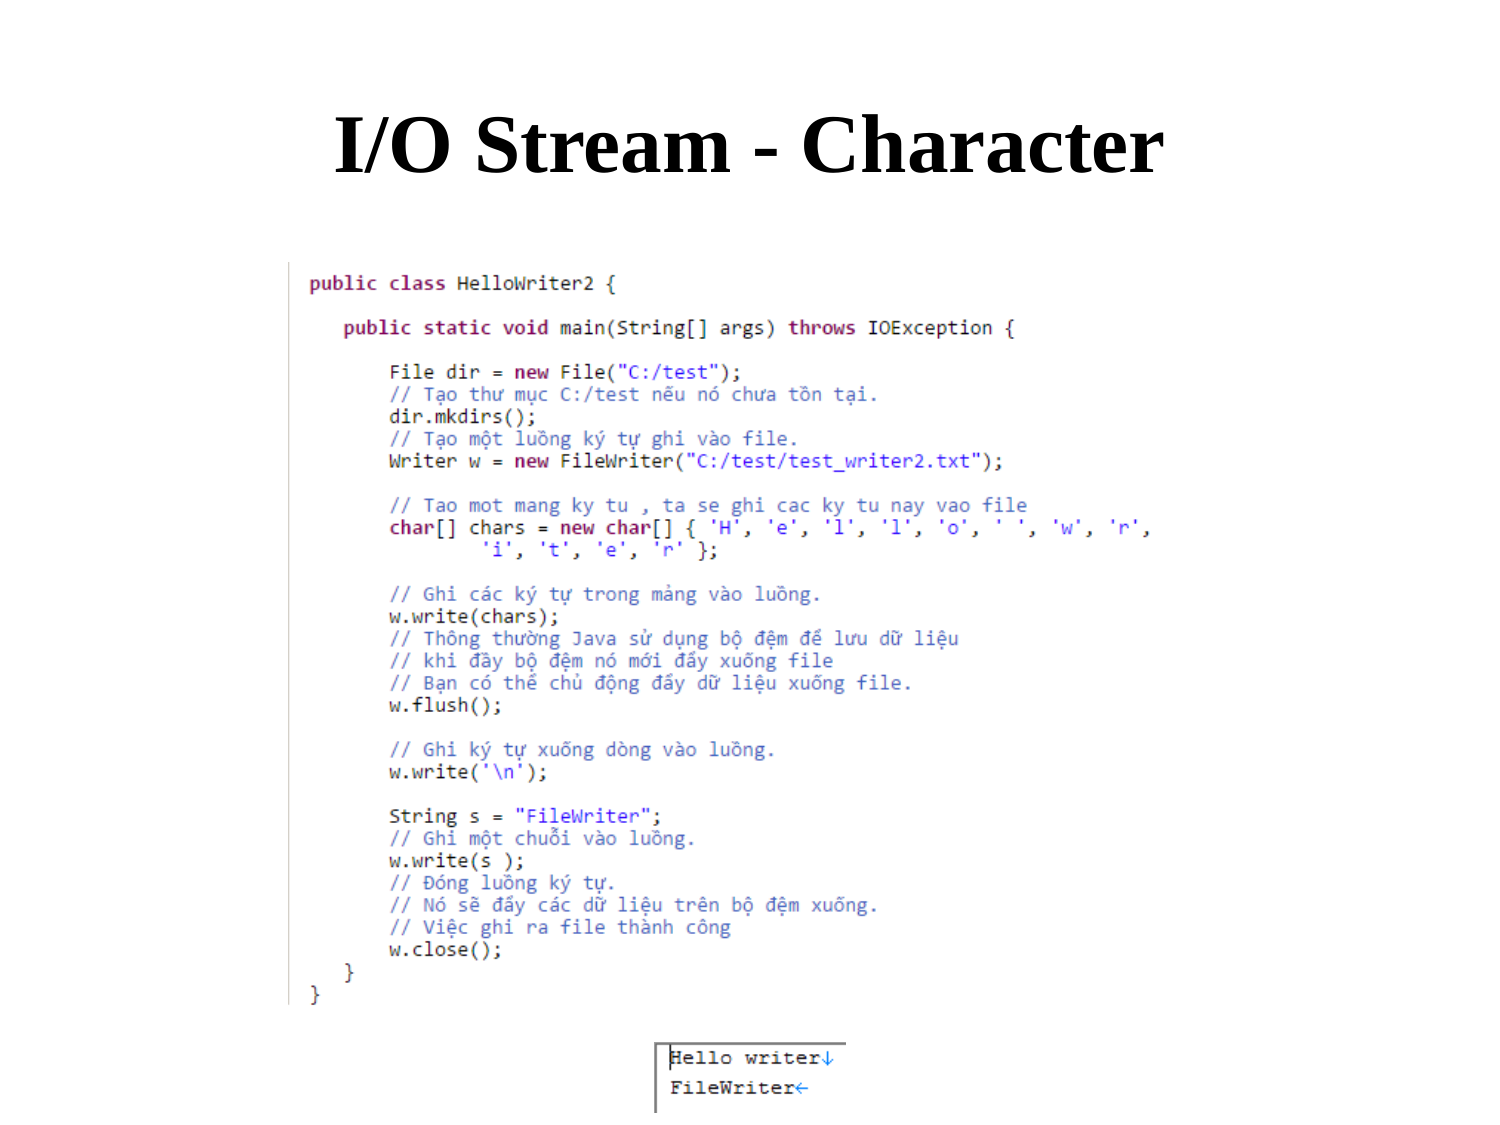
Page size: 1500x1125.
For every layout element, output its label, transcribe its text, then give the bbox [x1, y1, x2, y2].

title I/O Stream - Character [75, 45, 1425, 233]
picture [288, 262, 1163, 1009]
picture [654, 1041, 846, 1113]
